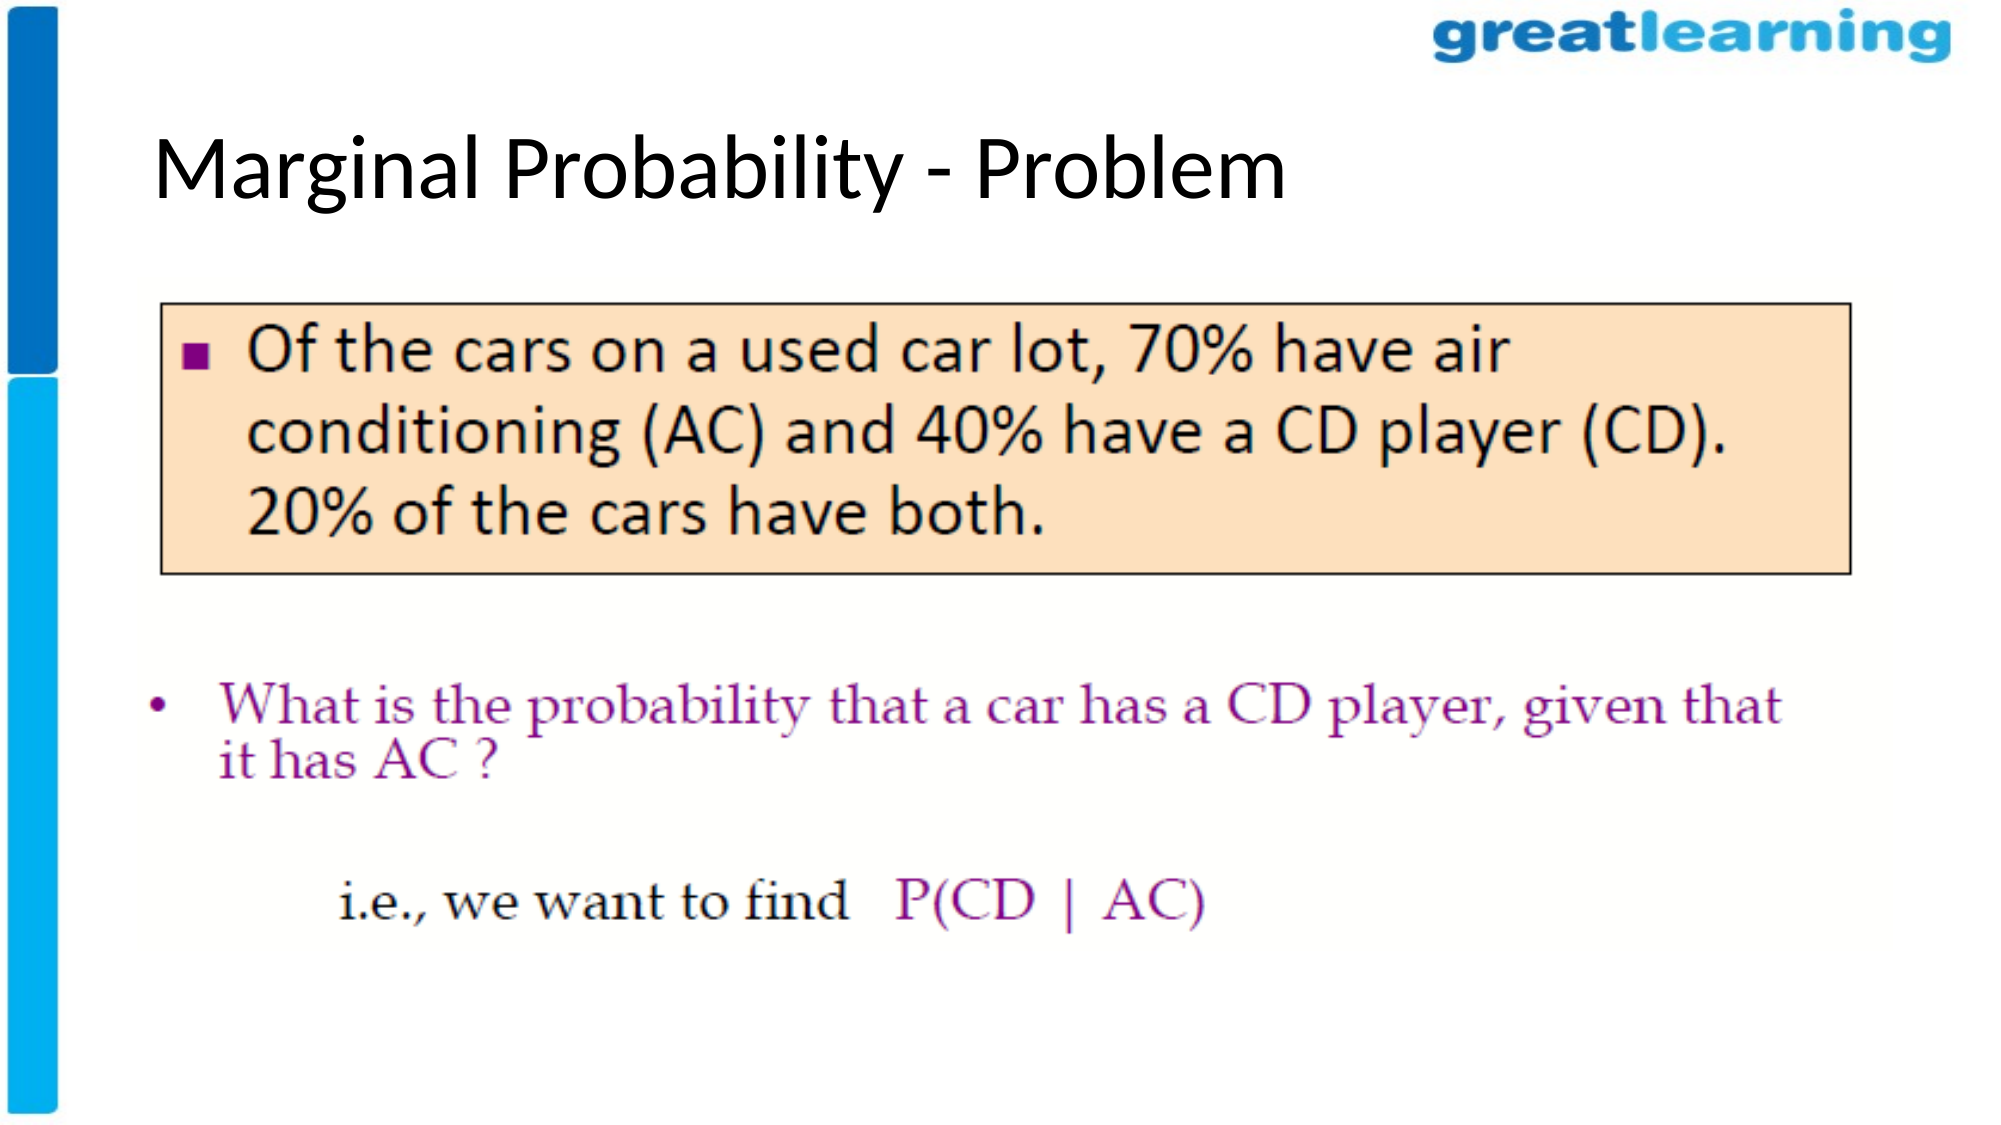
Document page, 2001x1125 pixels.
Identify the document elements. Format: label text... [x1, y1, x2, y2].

title Marginal Probability - Problem [137, 59, 1863, 277]
picture [0, 0, 2001, 1125]
